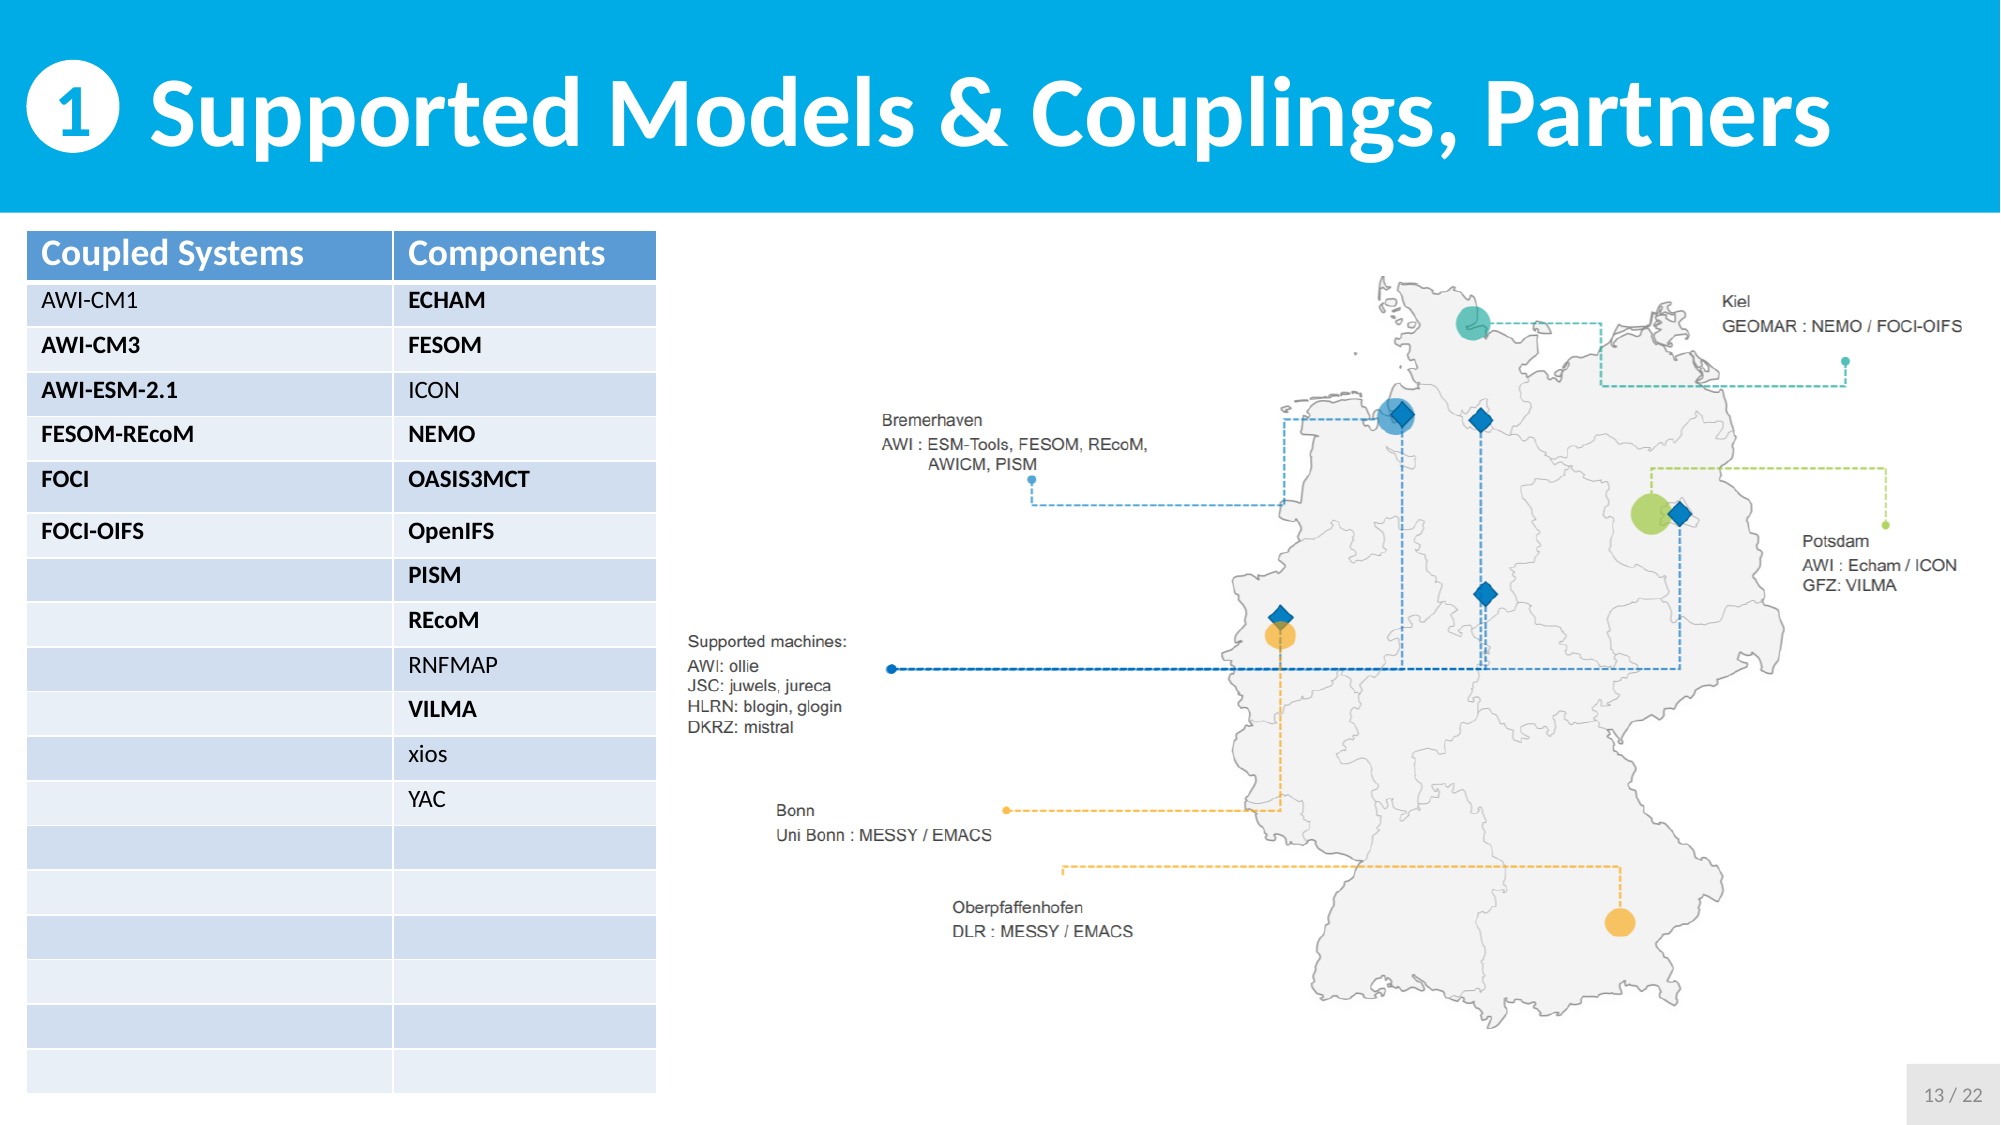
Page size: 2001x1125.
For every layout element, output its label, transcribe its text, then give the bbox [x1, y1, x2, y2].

table_cell OpenIFS [394, 514, 656, 557]
table_cell [394, 826, 656, 869]
text_box Supported Models & Couplings, Partners [0, 0, 2000, 214]
table_cell REcoM [394, 603, 656, 646]
table_cell [27, 603, 392, 646]
table_cell [27, 559, 392, 601]
table_header Coupled Systems [27, 231, 392, 280]
table_cell [27, 782, 392, 825]
table_cell RNFMAP [394, 648, 656, 691]
table_cell xios [394, 737, 656, 780]
table_cell ECHAM [394, 285, 656, 326]
table_cell YAC [394, 782, 656, 825]
table_cell [394, 916, 656, 959]
table_header Components [394, 231, 656, 280]
table_cell AWI-ESM-2.1 [27, 373, 392, 416]
table_cell FOCI [27, 462, 392, 512]
table_cell FESOM-REcoM [27, 417, 392, 460]
text_box 1 [25, 58, 121, 154]
table_cell [27, 826, 392, 869]
slide_number 13 / 22 [1906, 1063, 2000, 1125]
table_cell [394, 960, 656, 1003]
table_cell OASIS3MCT [394, 462, 656, 512]
table_cell [394, 1005, 656, 1048]
table_cell [27, 692, 392, 735]
table_cell [27, 1005, 392, 1048]
table_cell [394, 1050, 656, 1093]
table_cell ICON [394, 373, 656, 416]
table_cell [27, 871, 392, 914]
picture [687, 276, 1962, 1029]
table_cell NEMO [394, 417, 656, 460]
table_cell FESOM [394, 328, 656, 371]
table_cell AWI-CM1 [27, 285, 392, 326]
table_cell [27, 1050, 392, 1093]
table_cell [394, 871, 656, 914]
table_cell [27, 916, 392, 959]
table_cell [27, 648, 392, 691]
table_cell [27, 737, 392, 780]
table_cell AWI-CM3 [27, 328, 392, 371]
table_cell [27, 960, 392, 1003]
table_cell PISM [394, 559, 656, 601]
table_cell VILMA [394, 692, 656, 735]
table_cell FOCI-OIFS [27, 514, 392, 557]
